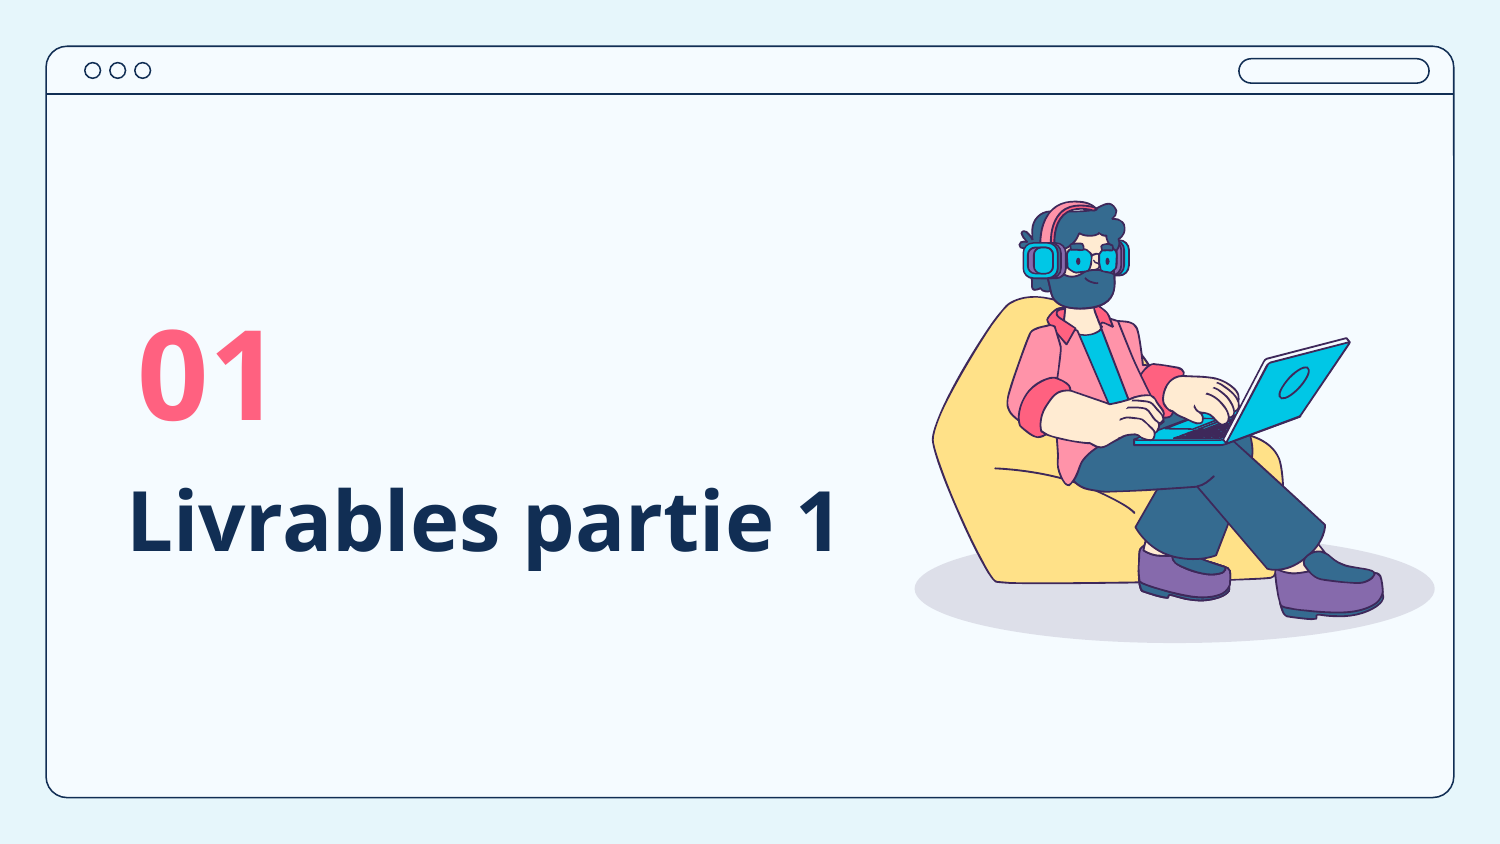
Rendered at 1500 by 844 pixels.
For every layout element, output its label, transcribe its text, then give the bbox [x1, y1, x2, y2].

title 01 [122, 322, 402, 461]
title Livrables partie 1 [111, 445, 904, 584]
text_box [914, 200, 1435, 644]
